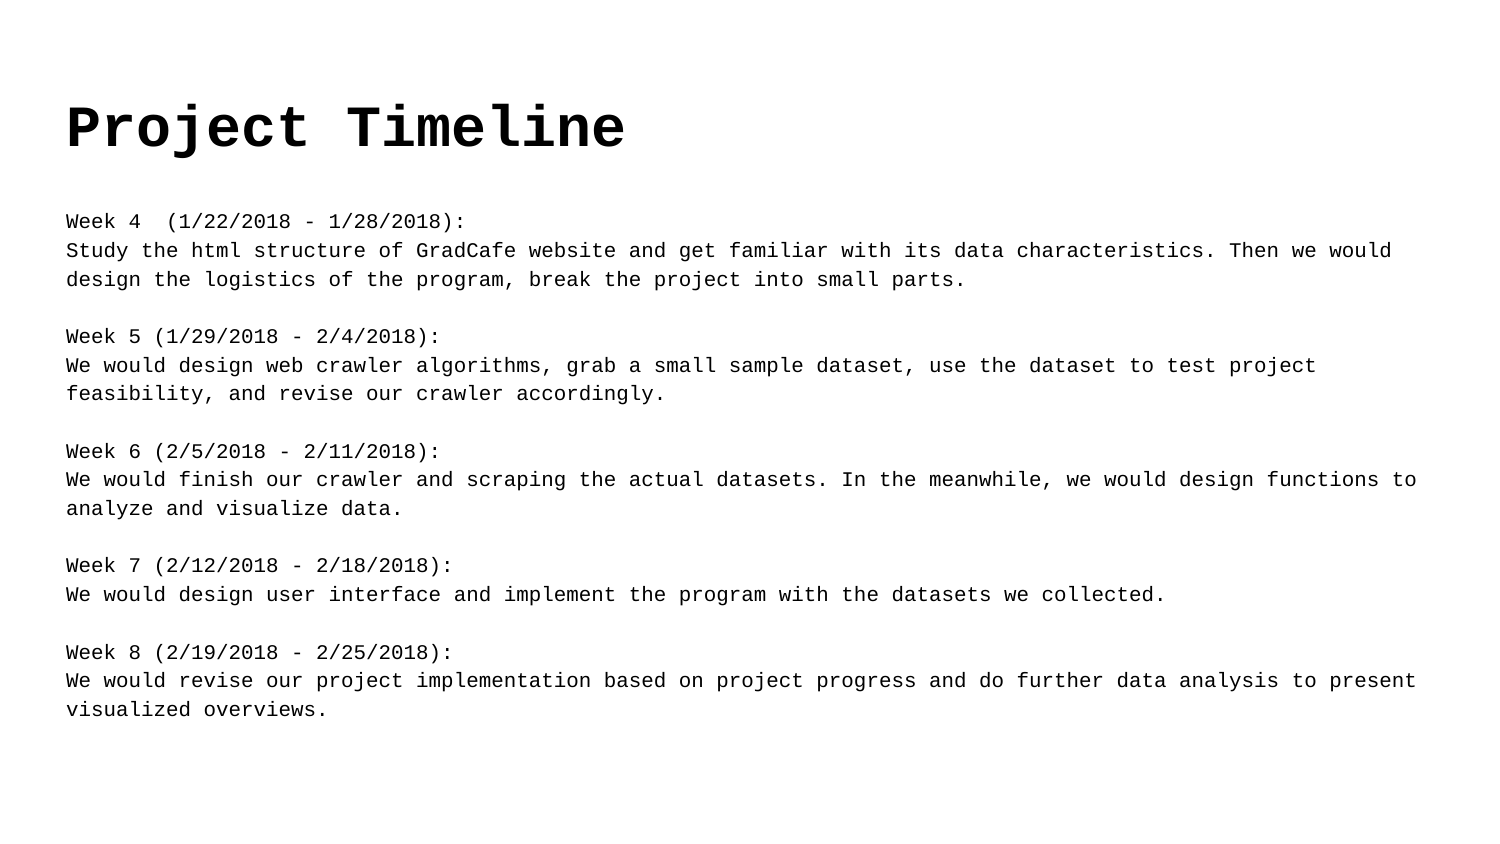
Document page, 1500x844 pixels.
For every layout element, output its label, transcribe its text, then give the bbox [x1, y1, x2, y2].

title Project Timeline [51, 72, 1449, 167]
list Week 4 (1/22/2018 - 1/28/2018): Study the html structure of GradCafe website and get familiar with its data characteristics. Then we would design the logistics of the program, break the project into small parts. Week 5 (1/29/2018 - 2/4/2018): We would design web crawler algorithms, grab a small sample dataset, use the dataset to test project feasibility, and revise our crawler accordingly. Week 6 (2/5/2018 - 2/11/2018): We would finish our crawler and scraping the actual datasets. In the meanwhile, we would design functions to analyze and visualize data. Week 7 (2/12/2018 - 2/18/2018): We would design user interface and implement the program with the datasets we collected. Week 8 (2/19/2018 - 2/25/2018): We would revise our project implementation based on project progress and do further data analysis to present visualized overviews. [51, 189, 1449, 750]
